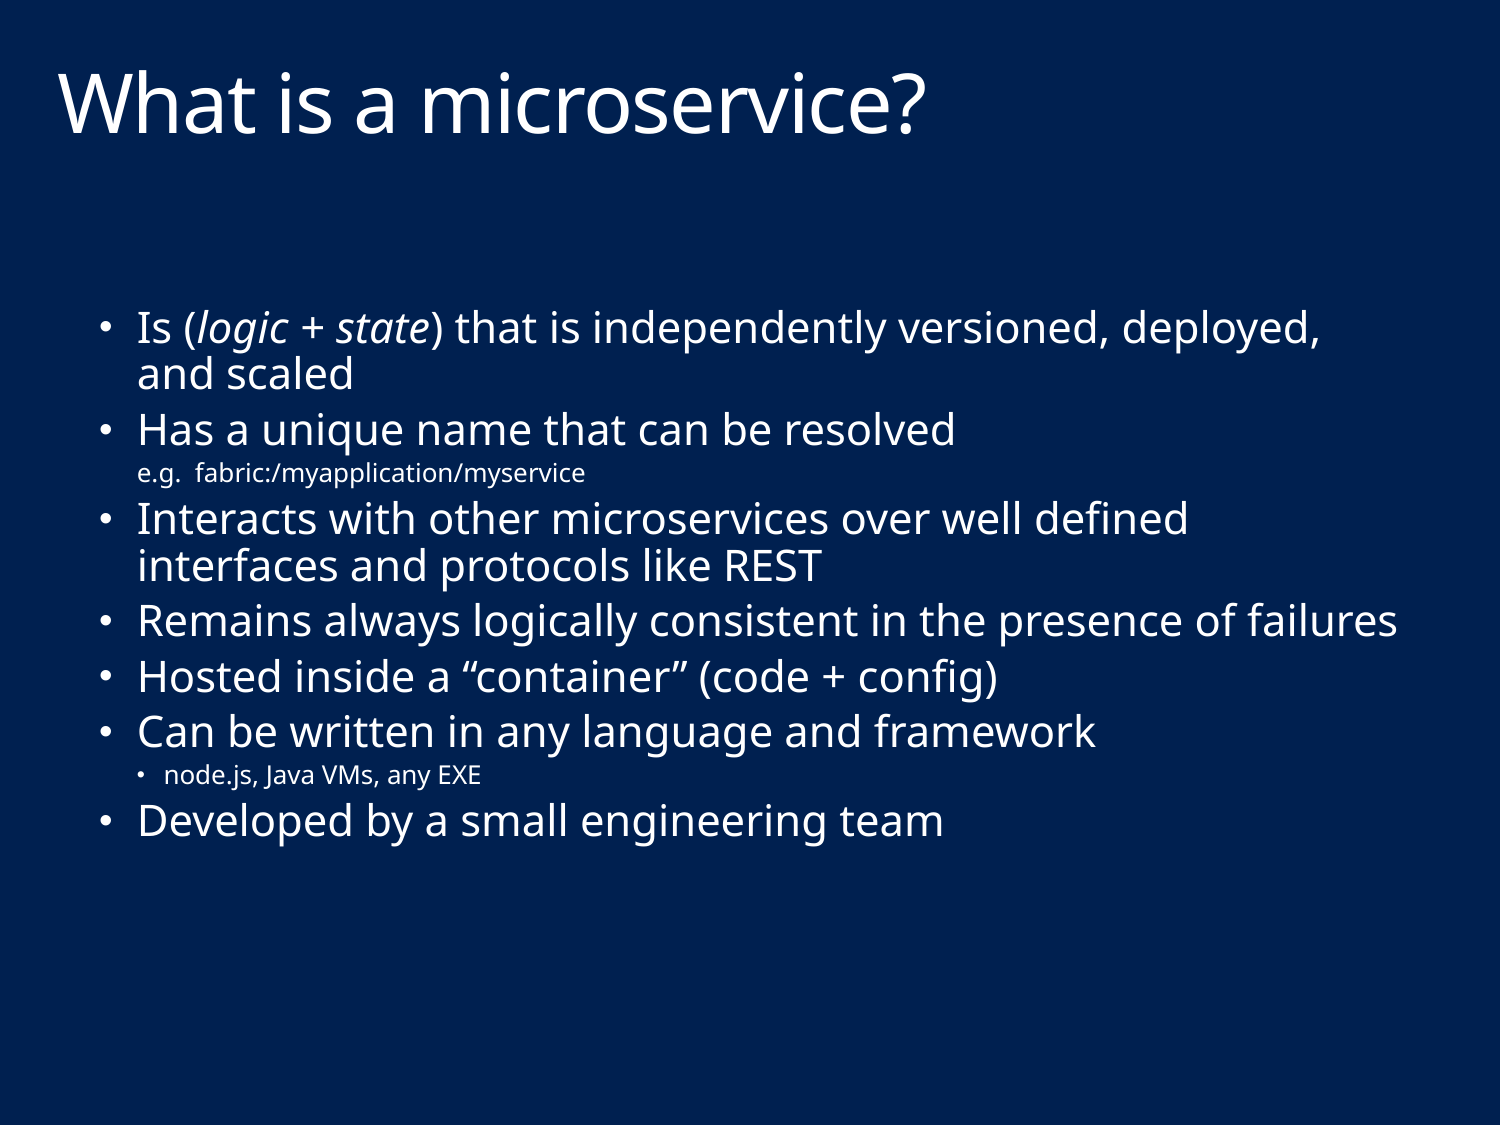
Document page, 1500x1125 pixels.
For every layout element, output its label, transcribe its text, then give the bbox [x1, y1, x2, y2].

list Is (logic + state) that is independently versioned, deployed, and scaled Has a unique name that can be resolved e.g. fabric:/myapplication/myservice Interacts with other microservices over well defined interfaces and protocols like REST Remains always logically consistent in the presence of failures Hosted inside a “container” (code + config) Can be written in any language and framework node.js, Java VMs, any EXE Developed by a small engineering team [75, 290, 1425, 899]
title What is a microservice? [33, 47, 1468, 196]
